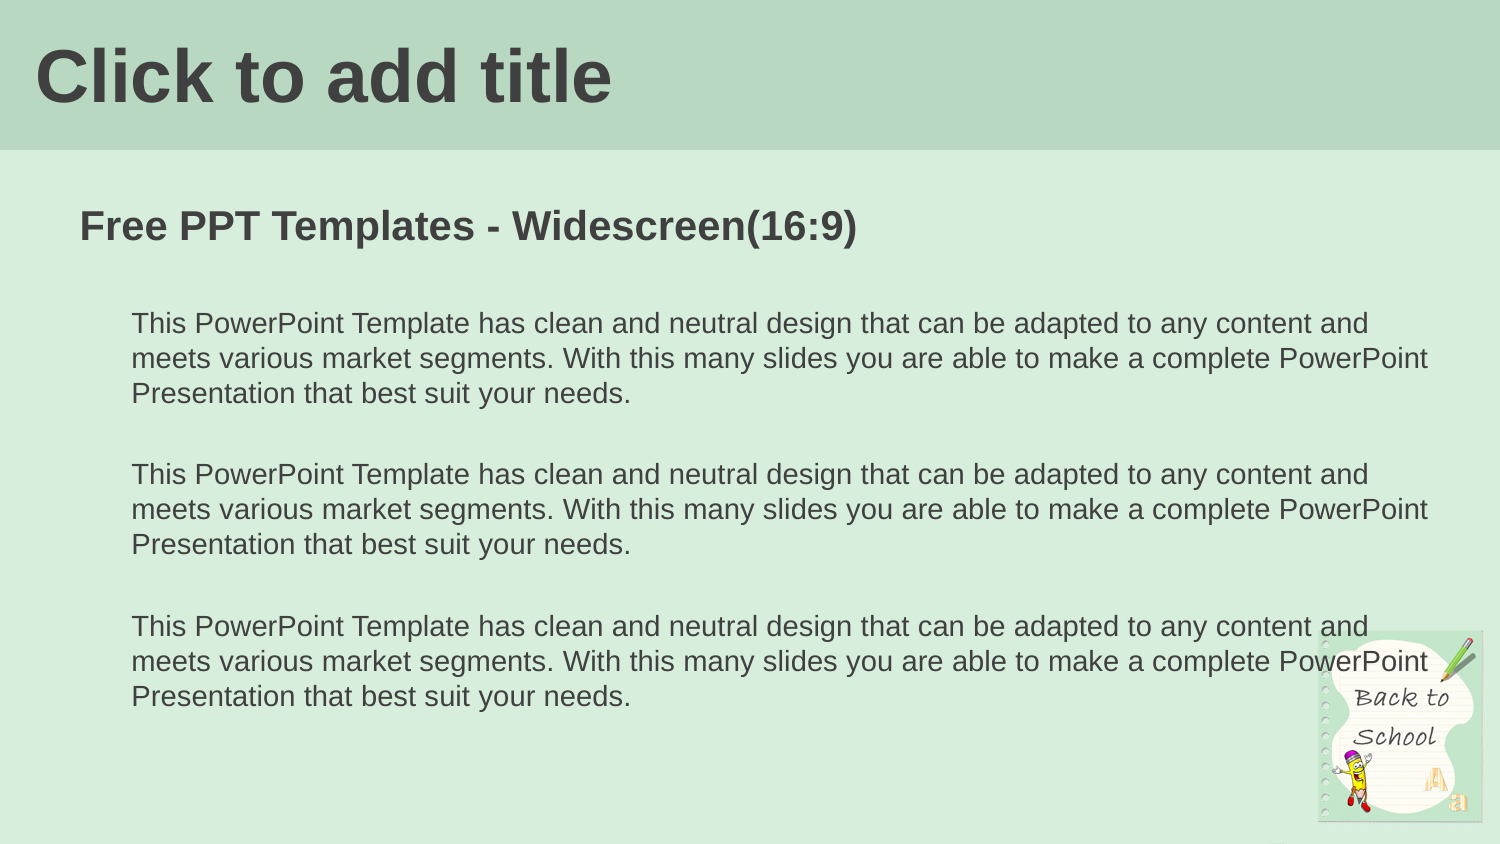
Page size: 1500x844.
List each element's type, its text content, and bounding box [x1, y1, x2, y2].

list This PowerPoint Template has clean and neutral design that can be adapted to any content and meets various market segments. With this many slides you are able to make a complete PowerPoint Presentation that best suit your needs. This PowerPoint Template has clean and neutral design that can be adapted to any content and meets various market segments. With this many slides you are able to make a complete PowerPoint Presentation that best suit your needs. This PowerPoint Template has clean and neutral design that can be adapted to any content and meets various market segments. With this many slides you are able to make a complete PowerPoint Presentation that best suit your needs. [66, 296, 1461, 788]
title Click to add title [0, 0, 1500, 146]
list Free PPT Templates - Widescreen(16:9) [64, 185, 1459, 262]
picture [0, 146, 1500, 844]
